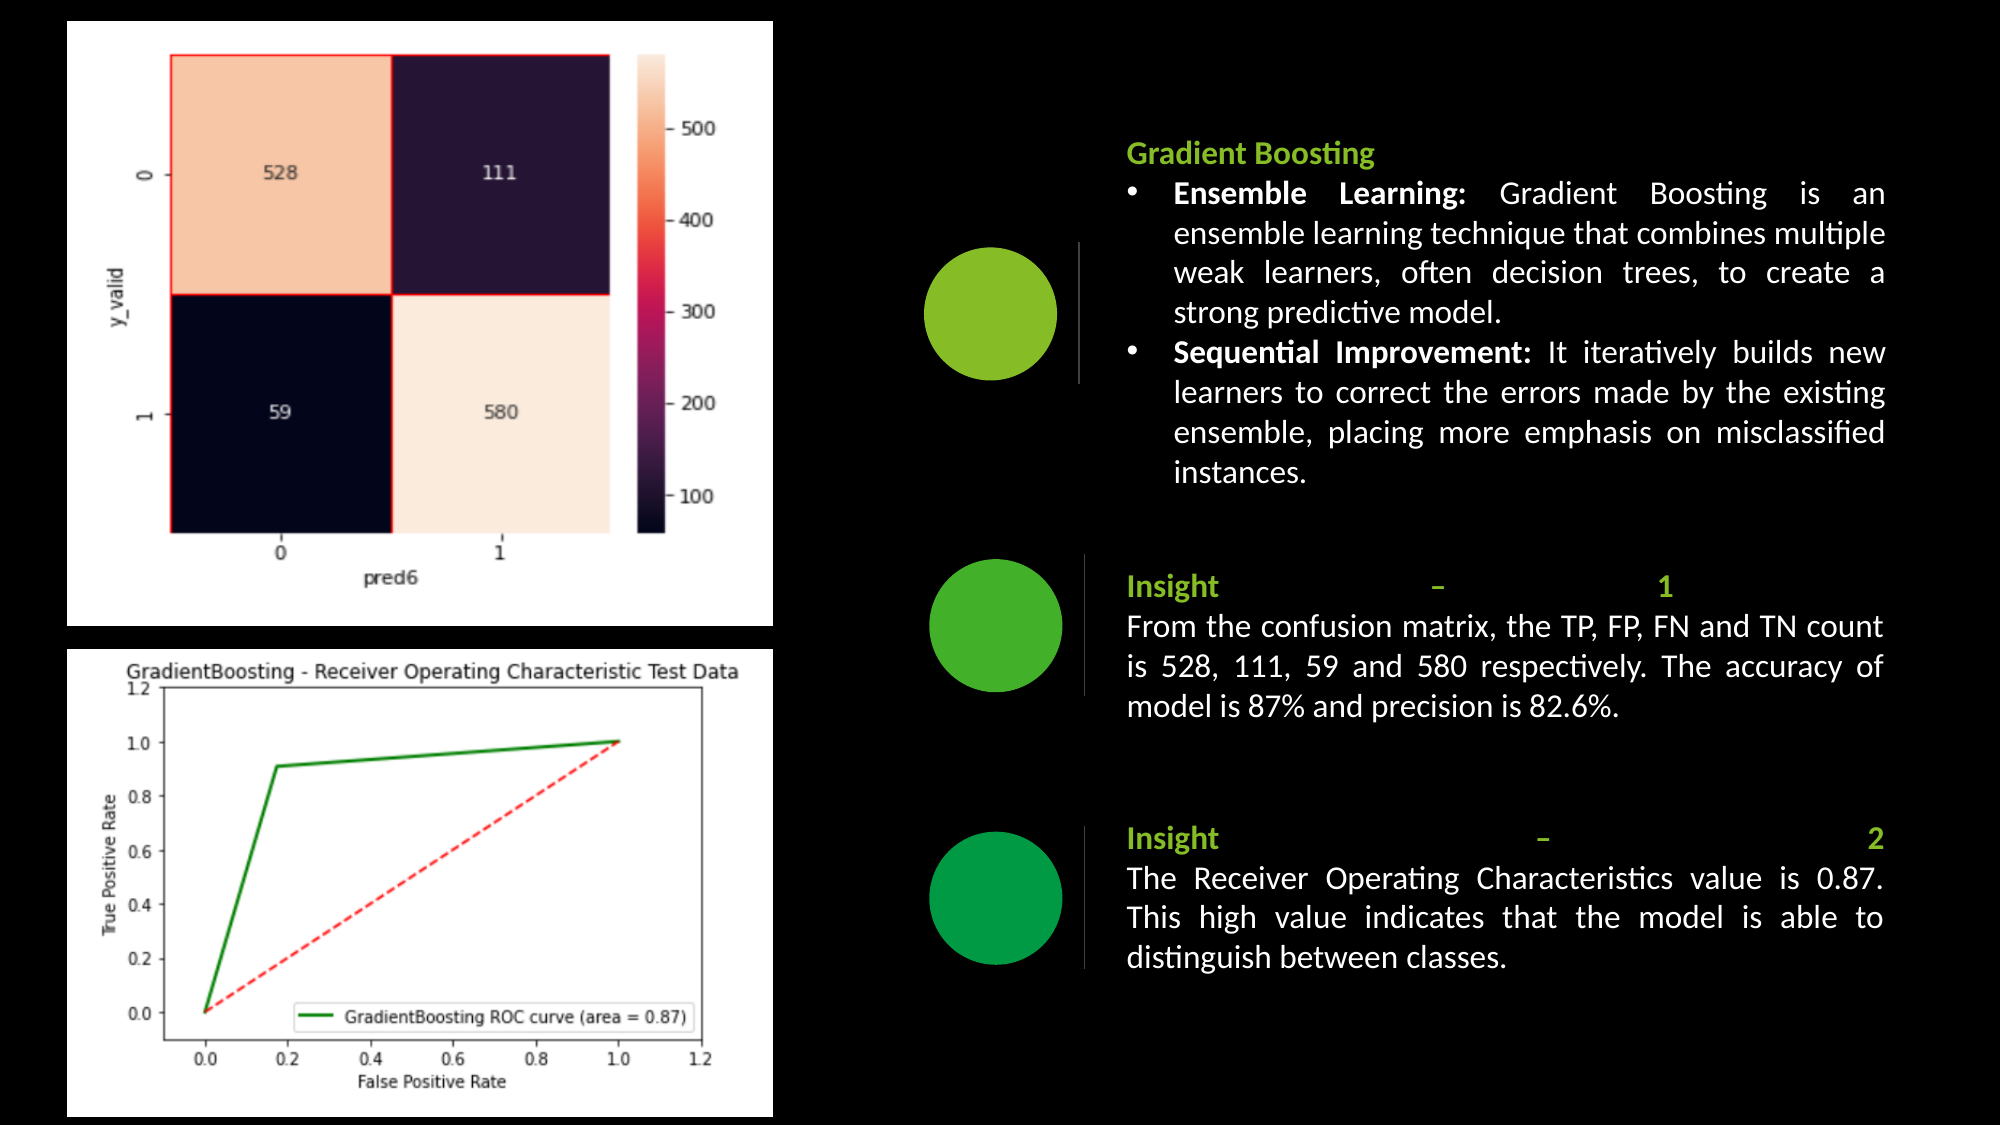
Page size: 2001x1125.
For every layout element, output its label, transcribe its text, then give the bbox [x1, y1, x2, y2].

text_box Insight – 1 From the confusion matrix, the TP, FP, FN and TN count is 528, 111, 59 and 580 respectively. The accuracy of model is 87% and precision is 82.6%. [1111, 556, 1900, 732]
text_box Insight – 2 The Receiver Operating Characteristics value is 0.87. This high value indicates that the model is able to distinguish between classes. [1111, 808, 1900, 983]
text_box [927, 557, 1065, 695]
text_box [927, 829, 1065, 967]
text_box Gradient Boosting Ensemble Learning: Gradient Boosting is an ensemble learning technique that combines multiple weak learners, often decision trees, to create a strong predictive model. Sequential Improvement: It iteratively builds new learners to correct the errors made by the existing ensemble, placing more emphasis on misclassified instances. [1111, 123, 1902, 538]
text_box [921, 245, 1060, 383]
picture [67, 648, 774, 1117]
picture [67, 21, 774, 626]
